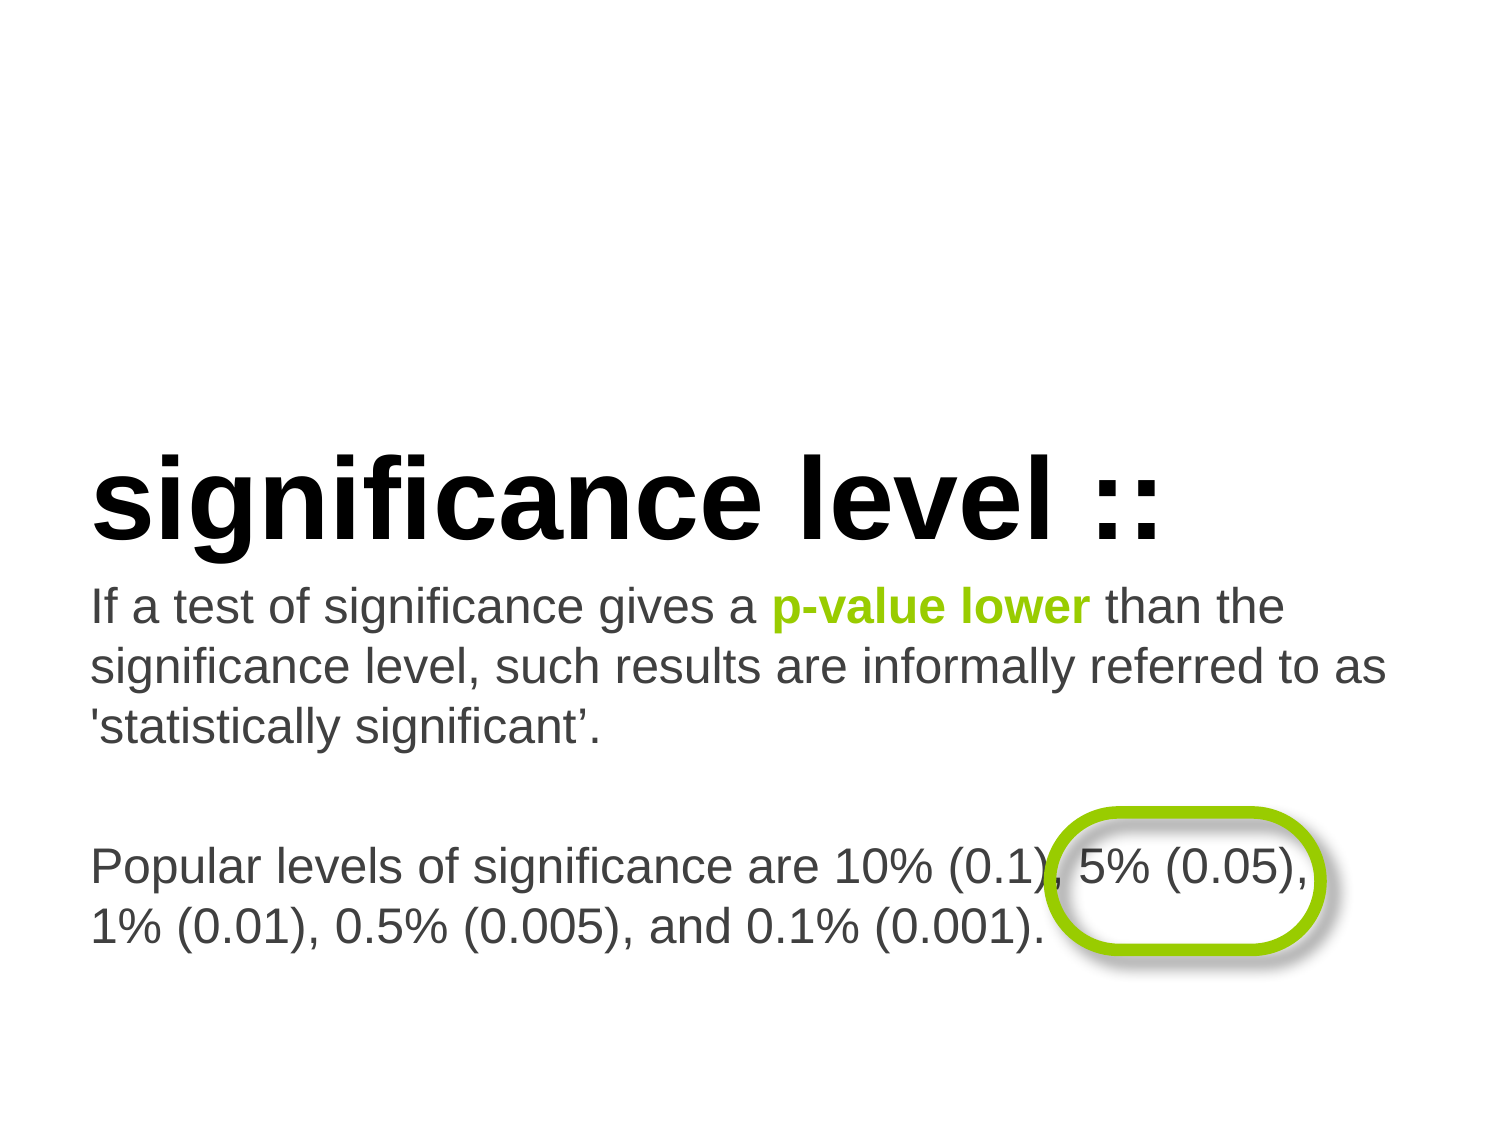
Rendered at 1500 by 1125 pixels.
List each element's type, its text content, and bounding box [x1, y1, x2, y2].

list significance level :: If a test of significance gives a p-value lower than the significance level, such results are informally referred to as 'statistically significant’. Popular levels of significance are 10% (0.1), 5% (0.05), 1% (0.01), 0.5% (0.005), and 0.1% (0.001). [75, 262, 1425, 1005]
text_box [1049, 812, 1321, 950]
